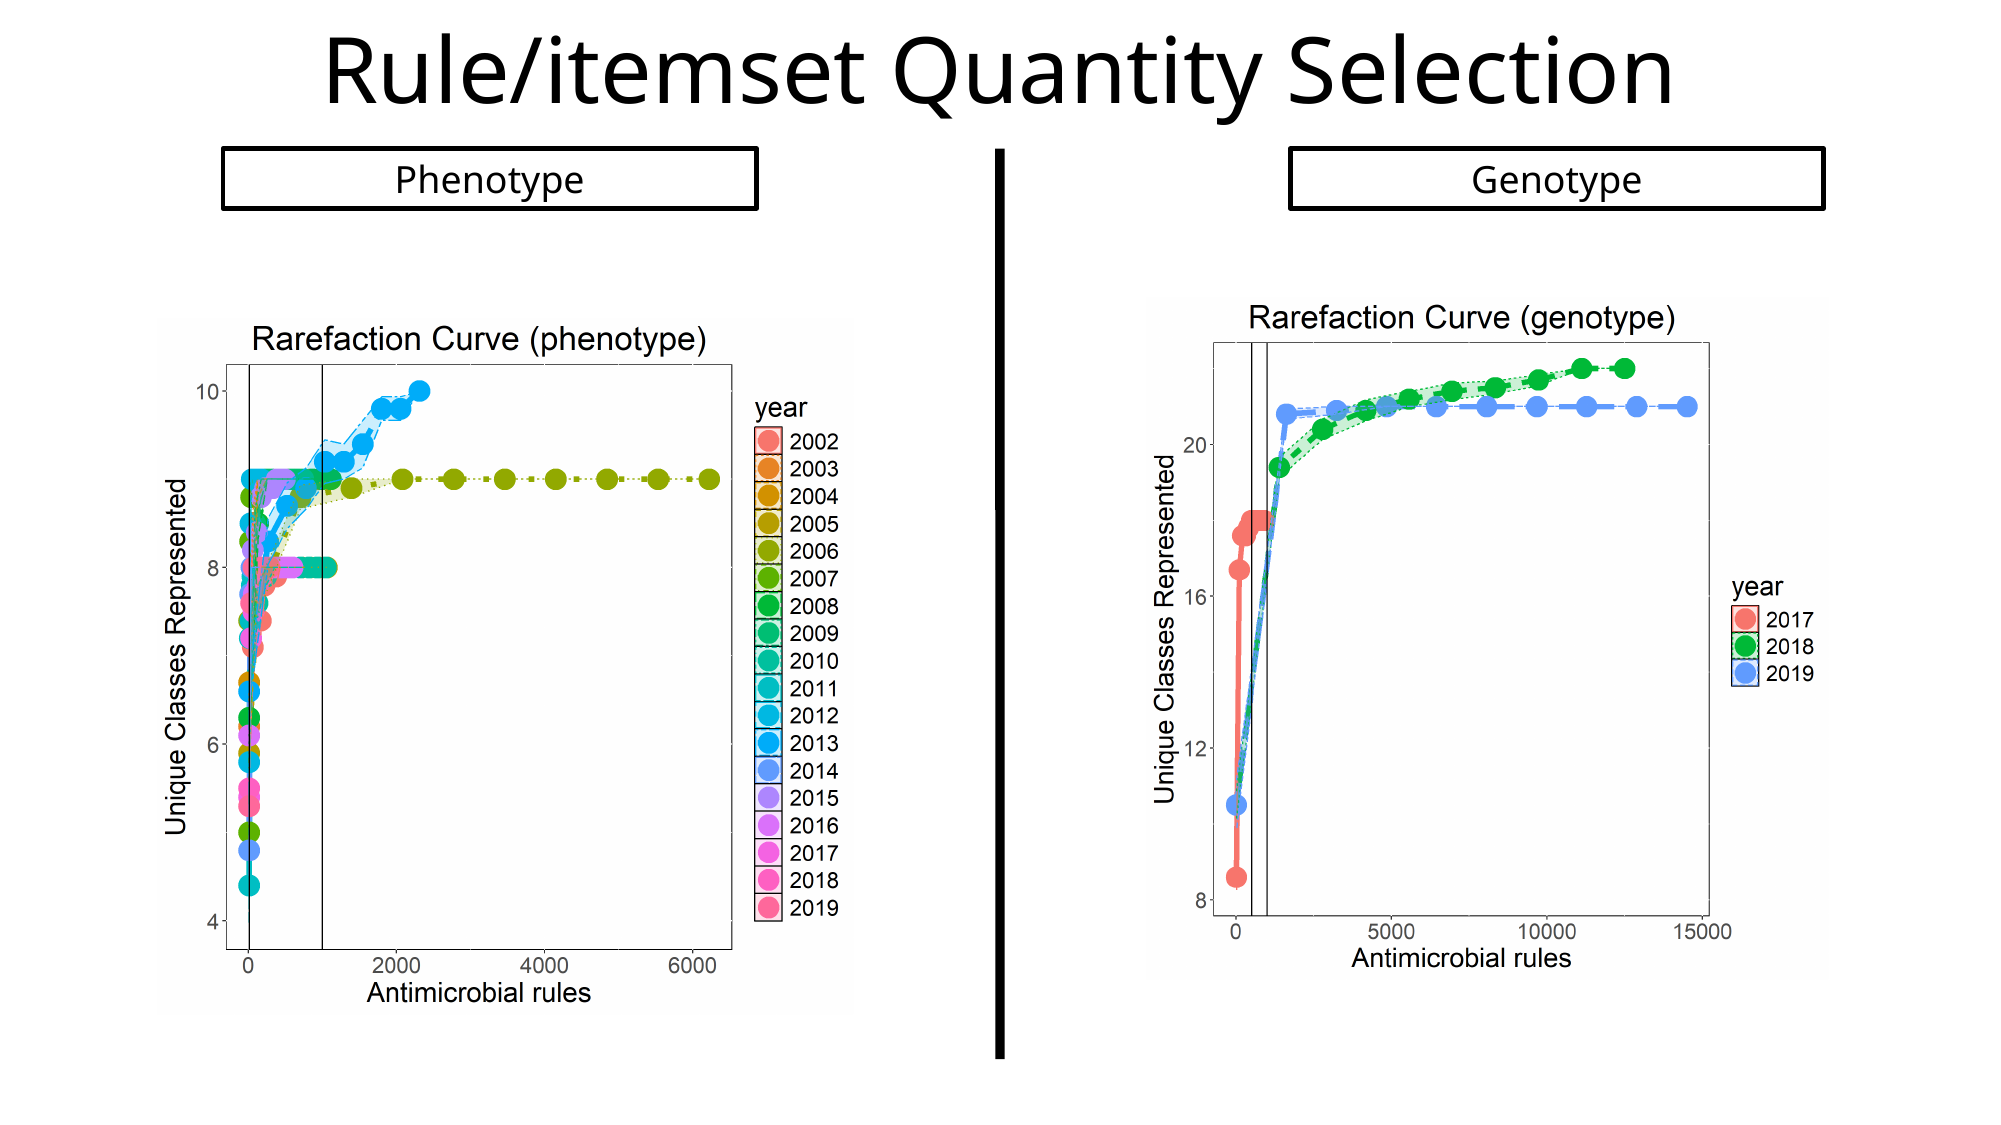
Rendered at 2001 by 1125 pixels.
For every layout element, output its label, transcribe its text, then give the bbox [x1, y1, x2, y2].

picture [156, 317, 855, 1016]
picture [1145, 296, 1830, 981]
title Rule/itemset Quantity Selection [137, 0, 1863, 149]
text_box Phenotype [222, 148, 757, 209]
text_box Genotype [1290, 148, 1824, 209]
